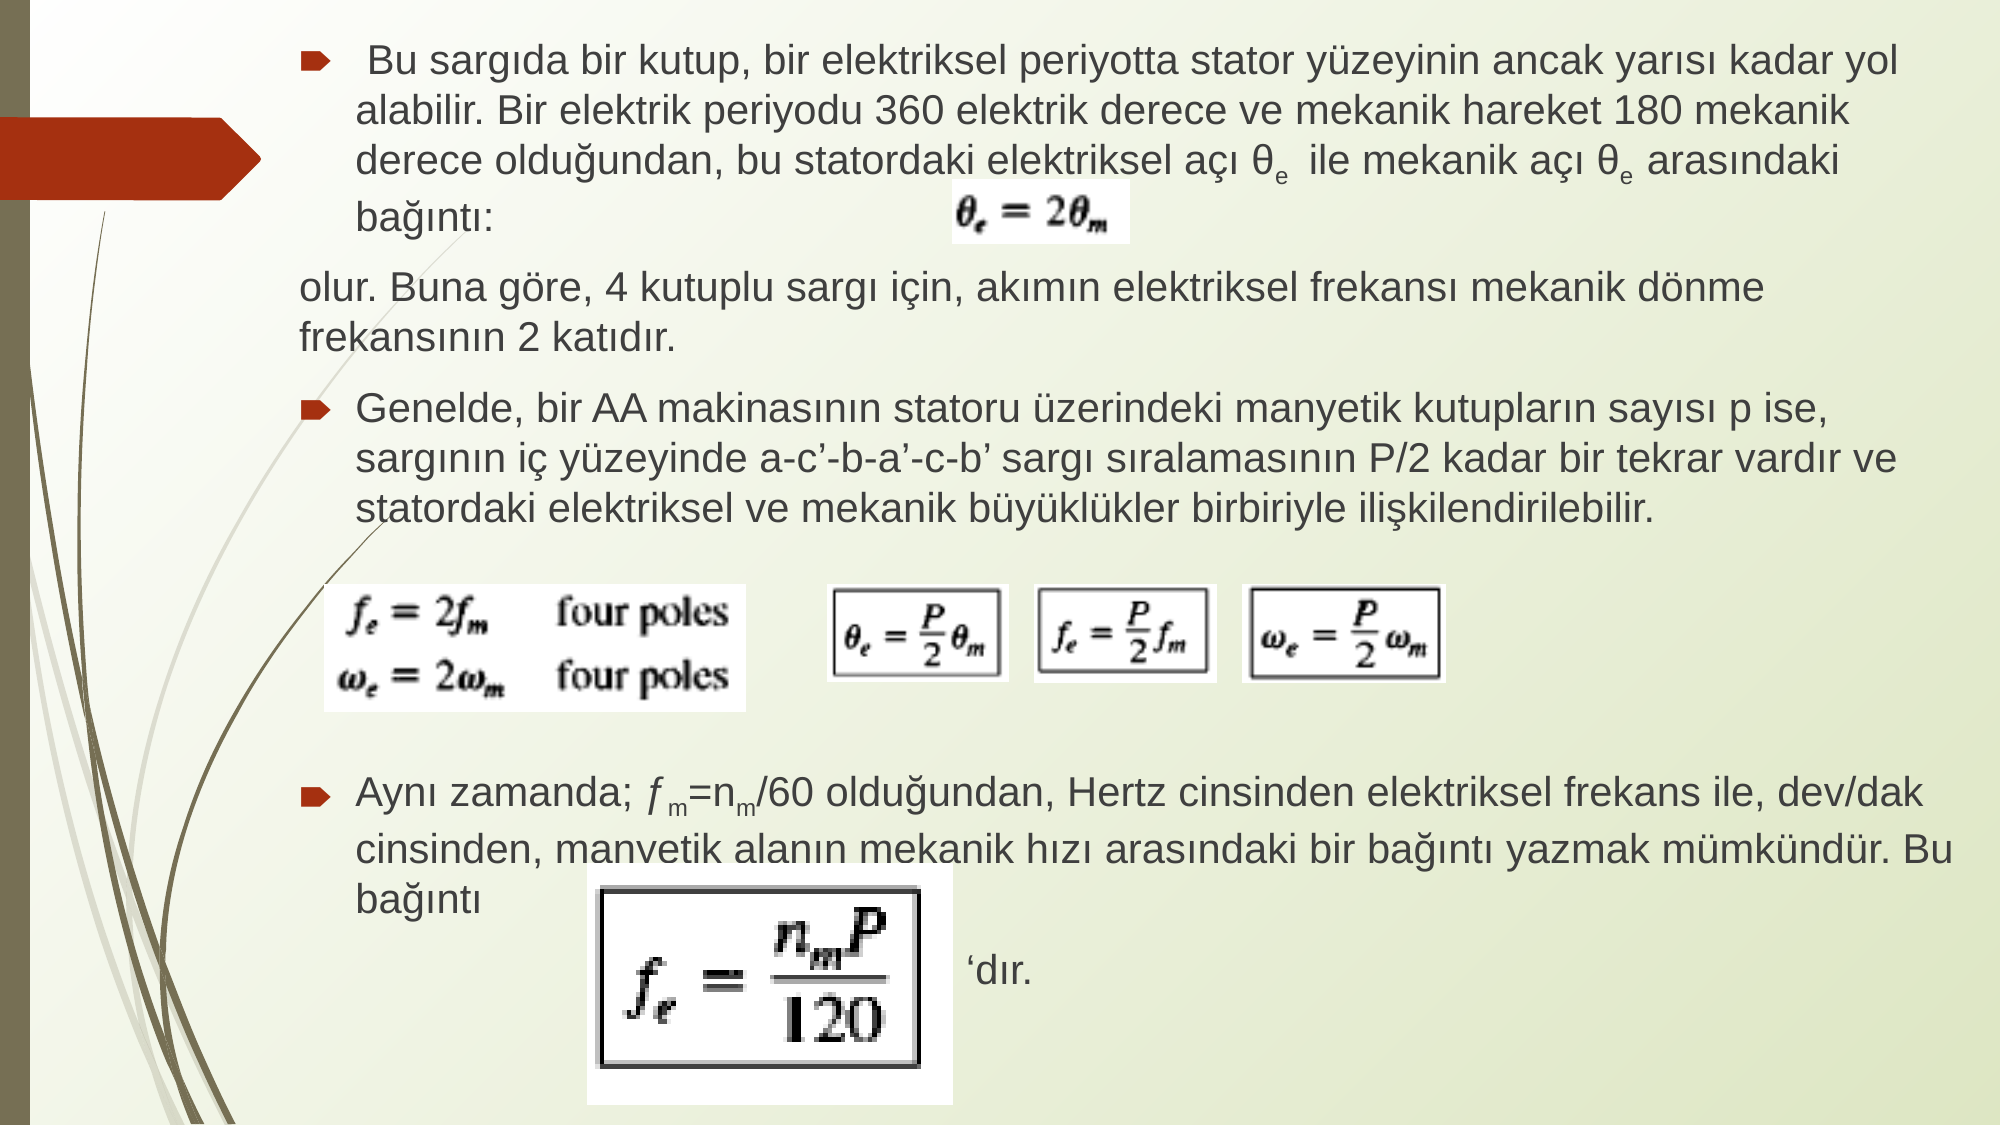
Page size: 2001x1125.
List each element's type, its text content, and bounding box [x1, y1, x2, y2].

picture [324, 583, 746, 712]
picture [952, 179, 1130, 245]
picture [1242, 583, 1446, 684]
picture [827, 583, 1009, 682]
picture [1034, 583, 1217, 684]
picture [586, 863, 953, 1105]
list Bu sargıda bir kutup, bir elektriksel periyotta stator yüzeyinin ancak yarısı kadar yol alabilir. Bir elektrik periyodu 360 elektrik derece ve mekanik hareket 180 mekanik derece olduğundan, bu statordaki elektriksel açı θe ile mekanik açı θe arasındaki bağıntı: olur. Buna göre, 4 kutuplu sargı için, akımın elektriksel frekansı mekanik dönme frekansının 2 katıdır. Genelde, bir AA makinasının statoru üzerindeki manyetik kutupların sayısı p ise, sargının iç yüzeyinde a-c’-b-a’-c-b’ sargı sıralamasının P/2 kadar bir tekrar vardır ve statordaki elektriksel ve mekanik büyüklükler birbiriyle ilişkilendirilebilir. Aynı zamanda; ƒm=nm/60 olduğundan, Hertz cinsinden elektriksel frekans ile, dev/dak cinsinden, manyetik alanın mekanik hızı arasındaki bir bağıntı yazmak mümkündür. Bu bağıntı ‘dır. [284, 24, 1975, 1105]
